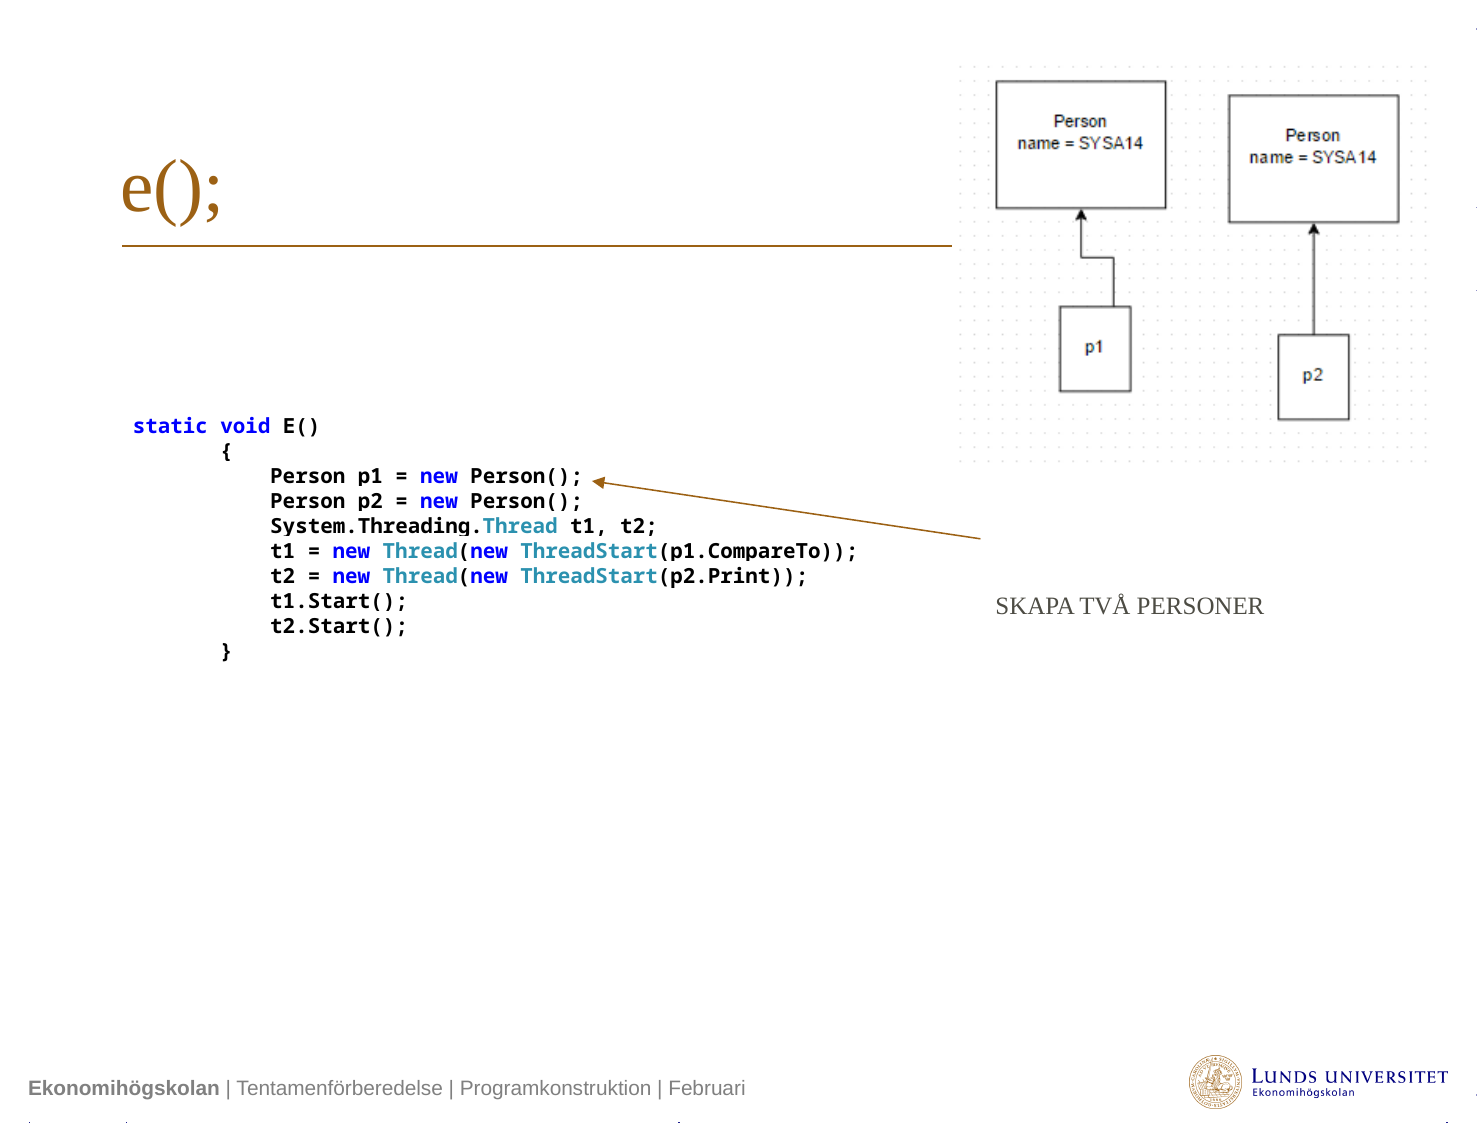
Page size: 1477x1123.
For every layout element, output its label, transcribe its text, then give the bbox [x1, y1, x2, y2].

text_box static void E() { Person p1 = new Person(); Person p2 = new Person(); System.Threading.Thread t1, t2; t1 = new Thread(new ThreadStart(p1.CompareTo)); t2 = new Thread(new ThreadStart(p2.Print)); t1.Start(); t2.Start(); } [105, 405, 956, 670]
title e(); [105, 46, 1354, 234]
picture [1189, 1055, 1448, 1109]
picture [952, 57, 1436, 467]
text_box SKAPA TVÅ PERSONER [980, 582, 1436, 727]
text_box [591, 480, 981, 540]
